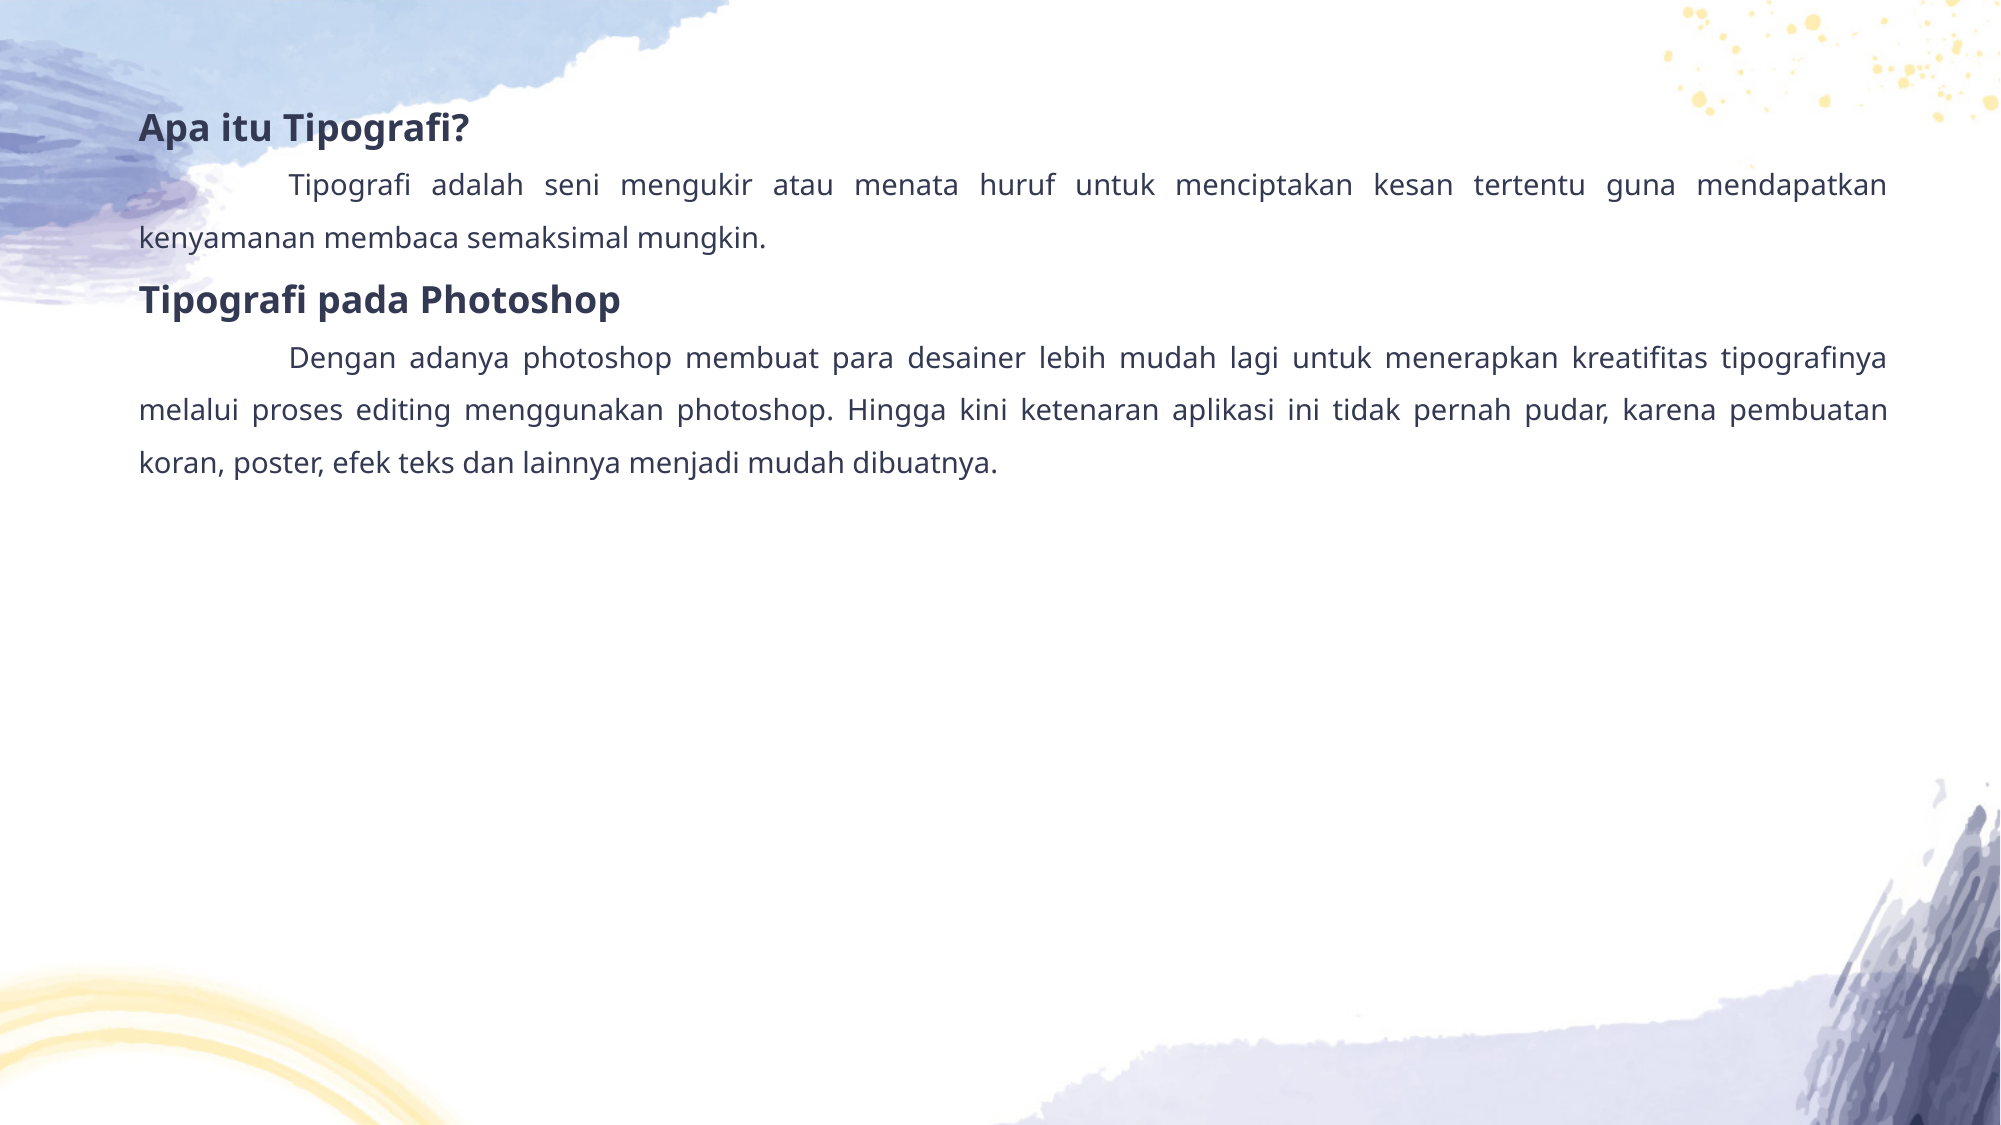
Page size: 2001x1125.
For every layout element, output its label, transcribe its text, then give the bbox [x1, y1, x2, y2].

picture [0, 0, 2001, 1125]
list Apa itu Tipografi? Tipografi adalah seni mengukir atau menata huruf untuk menciptakan kesan tertentu guna mendapatkan kenyamanan membaca semaksimal mungkin. Tipografi pada Photoshop Dengan adanya photoshop membuat para desainer lebih mudah lagi untuk menerapkan kreatifitas tipografinya melalui proses editing menggunakan photoshop. Hingga kini ketenaran aplikasi ini tidak pernah pudar, karena pembuatan koran, poster, efek teks dan lainnya menjadi mudah dibuatnya. [90, 66, 1905, 1067]
